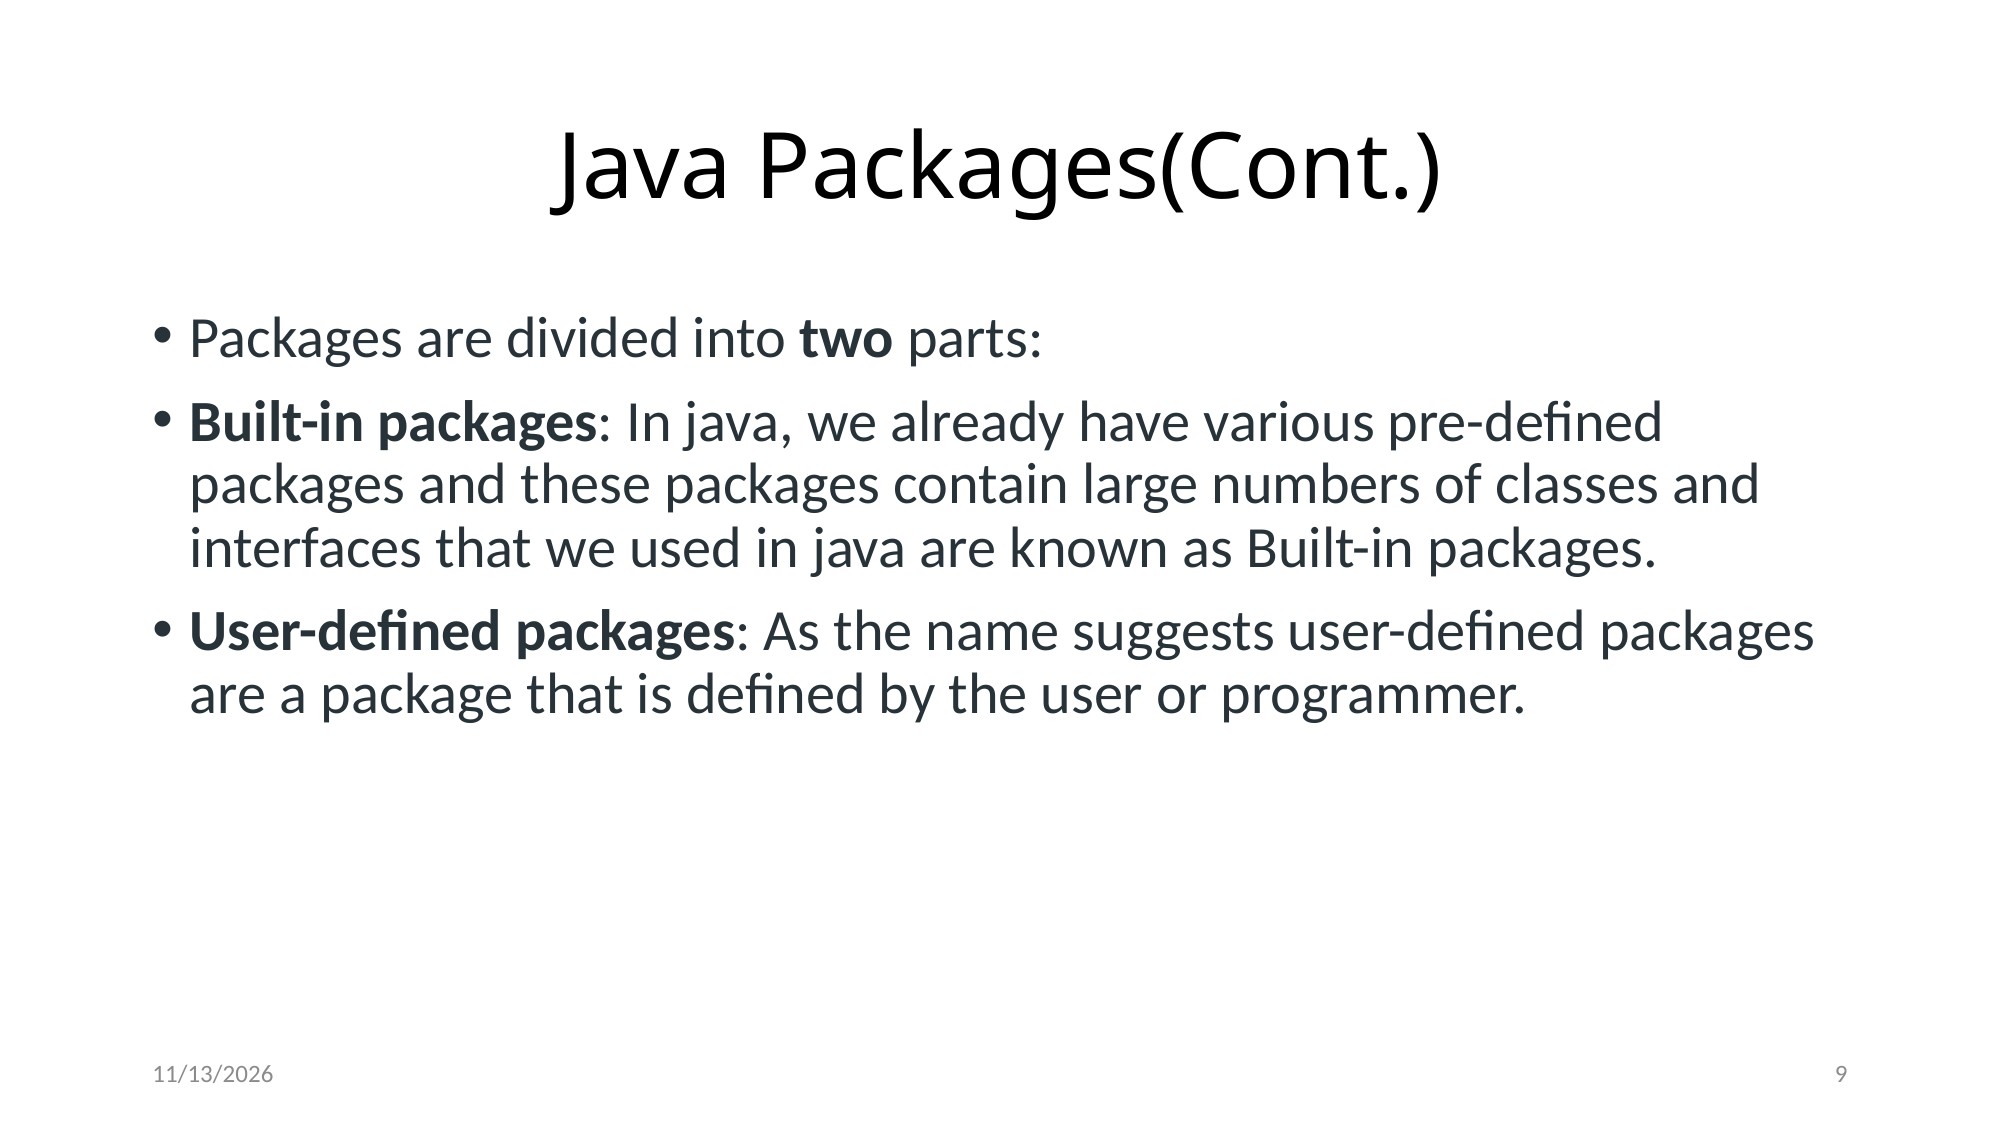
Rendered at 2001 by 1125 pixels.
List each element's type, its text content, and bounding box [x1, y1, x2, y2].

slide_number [137, 1042, 588, 1103]
list Packages are divided into two parts: Built-in packages: In java, we already have various pre-defined packages and these packages contain large numbers of classes and interfaces that we used in java are known as Built-in packages. User-defined packages: As the name suggests user-defined packages are a package that is defined by the user or programmer. [137, 299, 1863, 1014]
slide_number 9 [1412, 1042, 1863, 1103]
title Java Packages(Cont.) [137, 59, 1863, 278]
